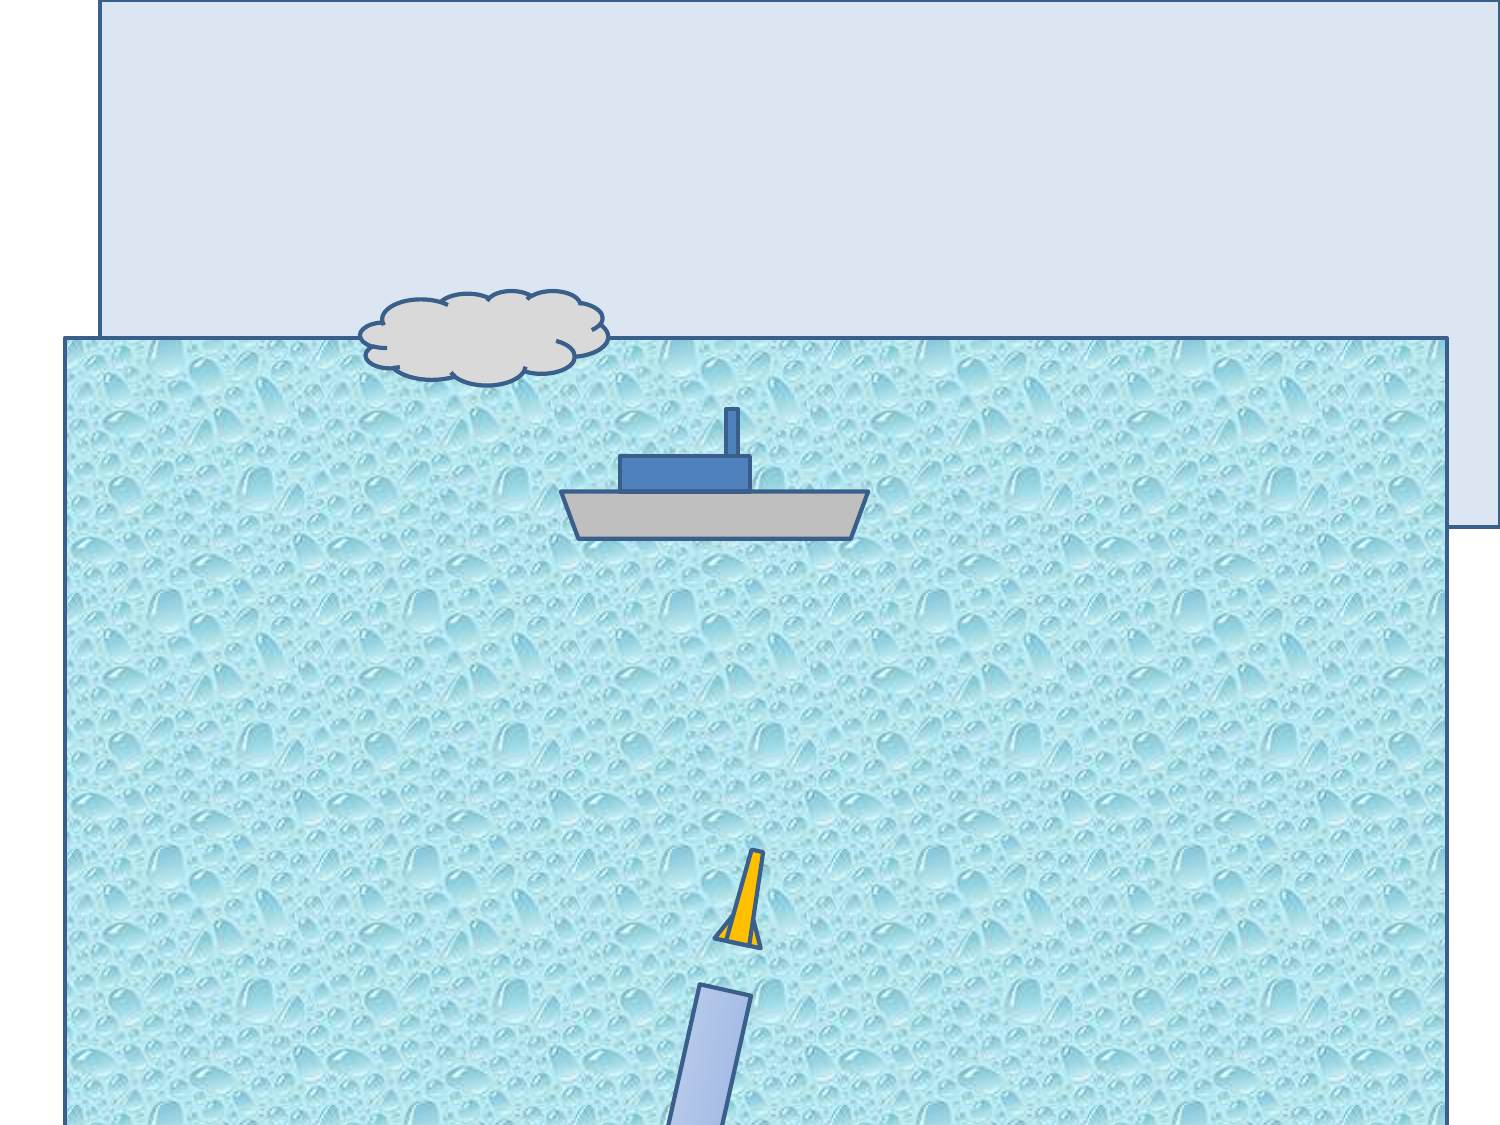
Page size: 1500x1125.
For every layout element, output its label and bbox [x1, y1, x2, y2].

text_box [357, 288, 611, 388]
text_box [559, 489, 871, 541]
text_box [723, 849, 772, 945]
text_box [98, 0, 1500, 529]
text_box [618, 454, 752, 494]
text_box [724, 407, 740, 458]
text_box [666, 982, 754, 1125]
text_box [63, 336, 1449, 1125]
